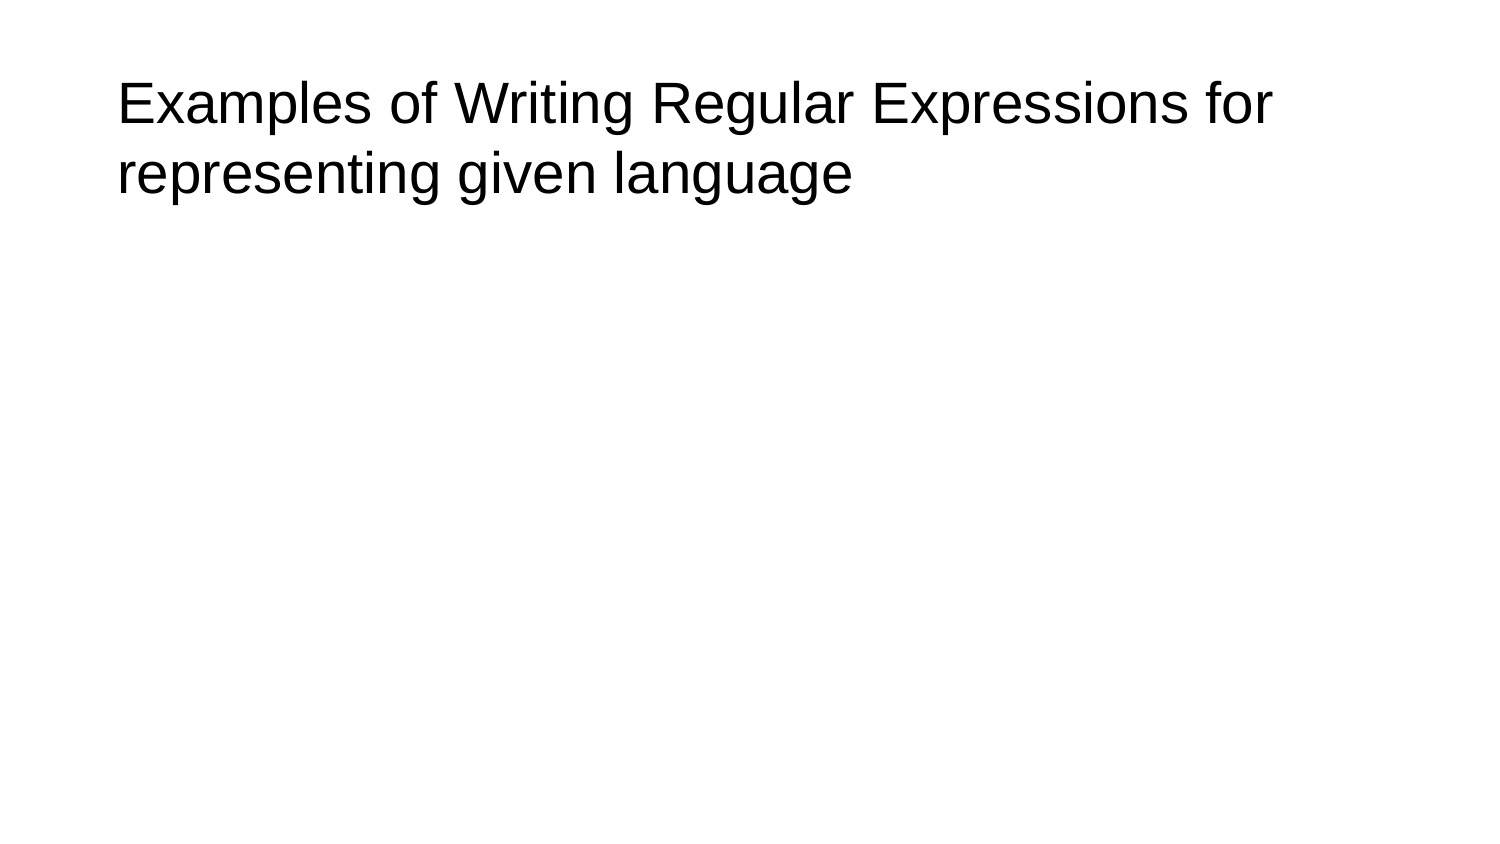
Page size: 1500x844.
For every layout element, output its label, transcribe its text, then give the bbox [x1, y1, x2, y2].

title Examples of Writing Regular Expressions for representing given language [102, 49, 1500, 144]
